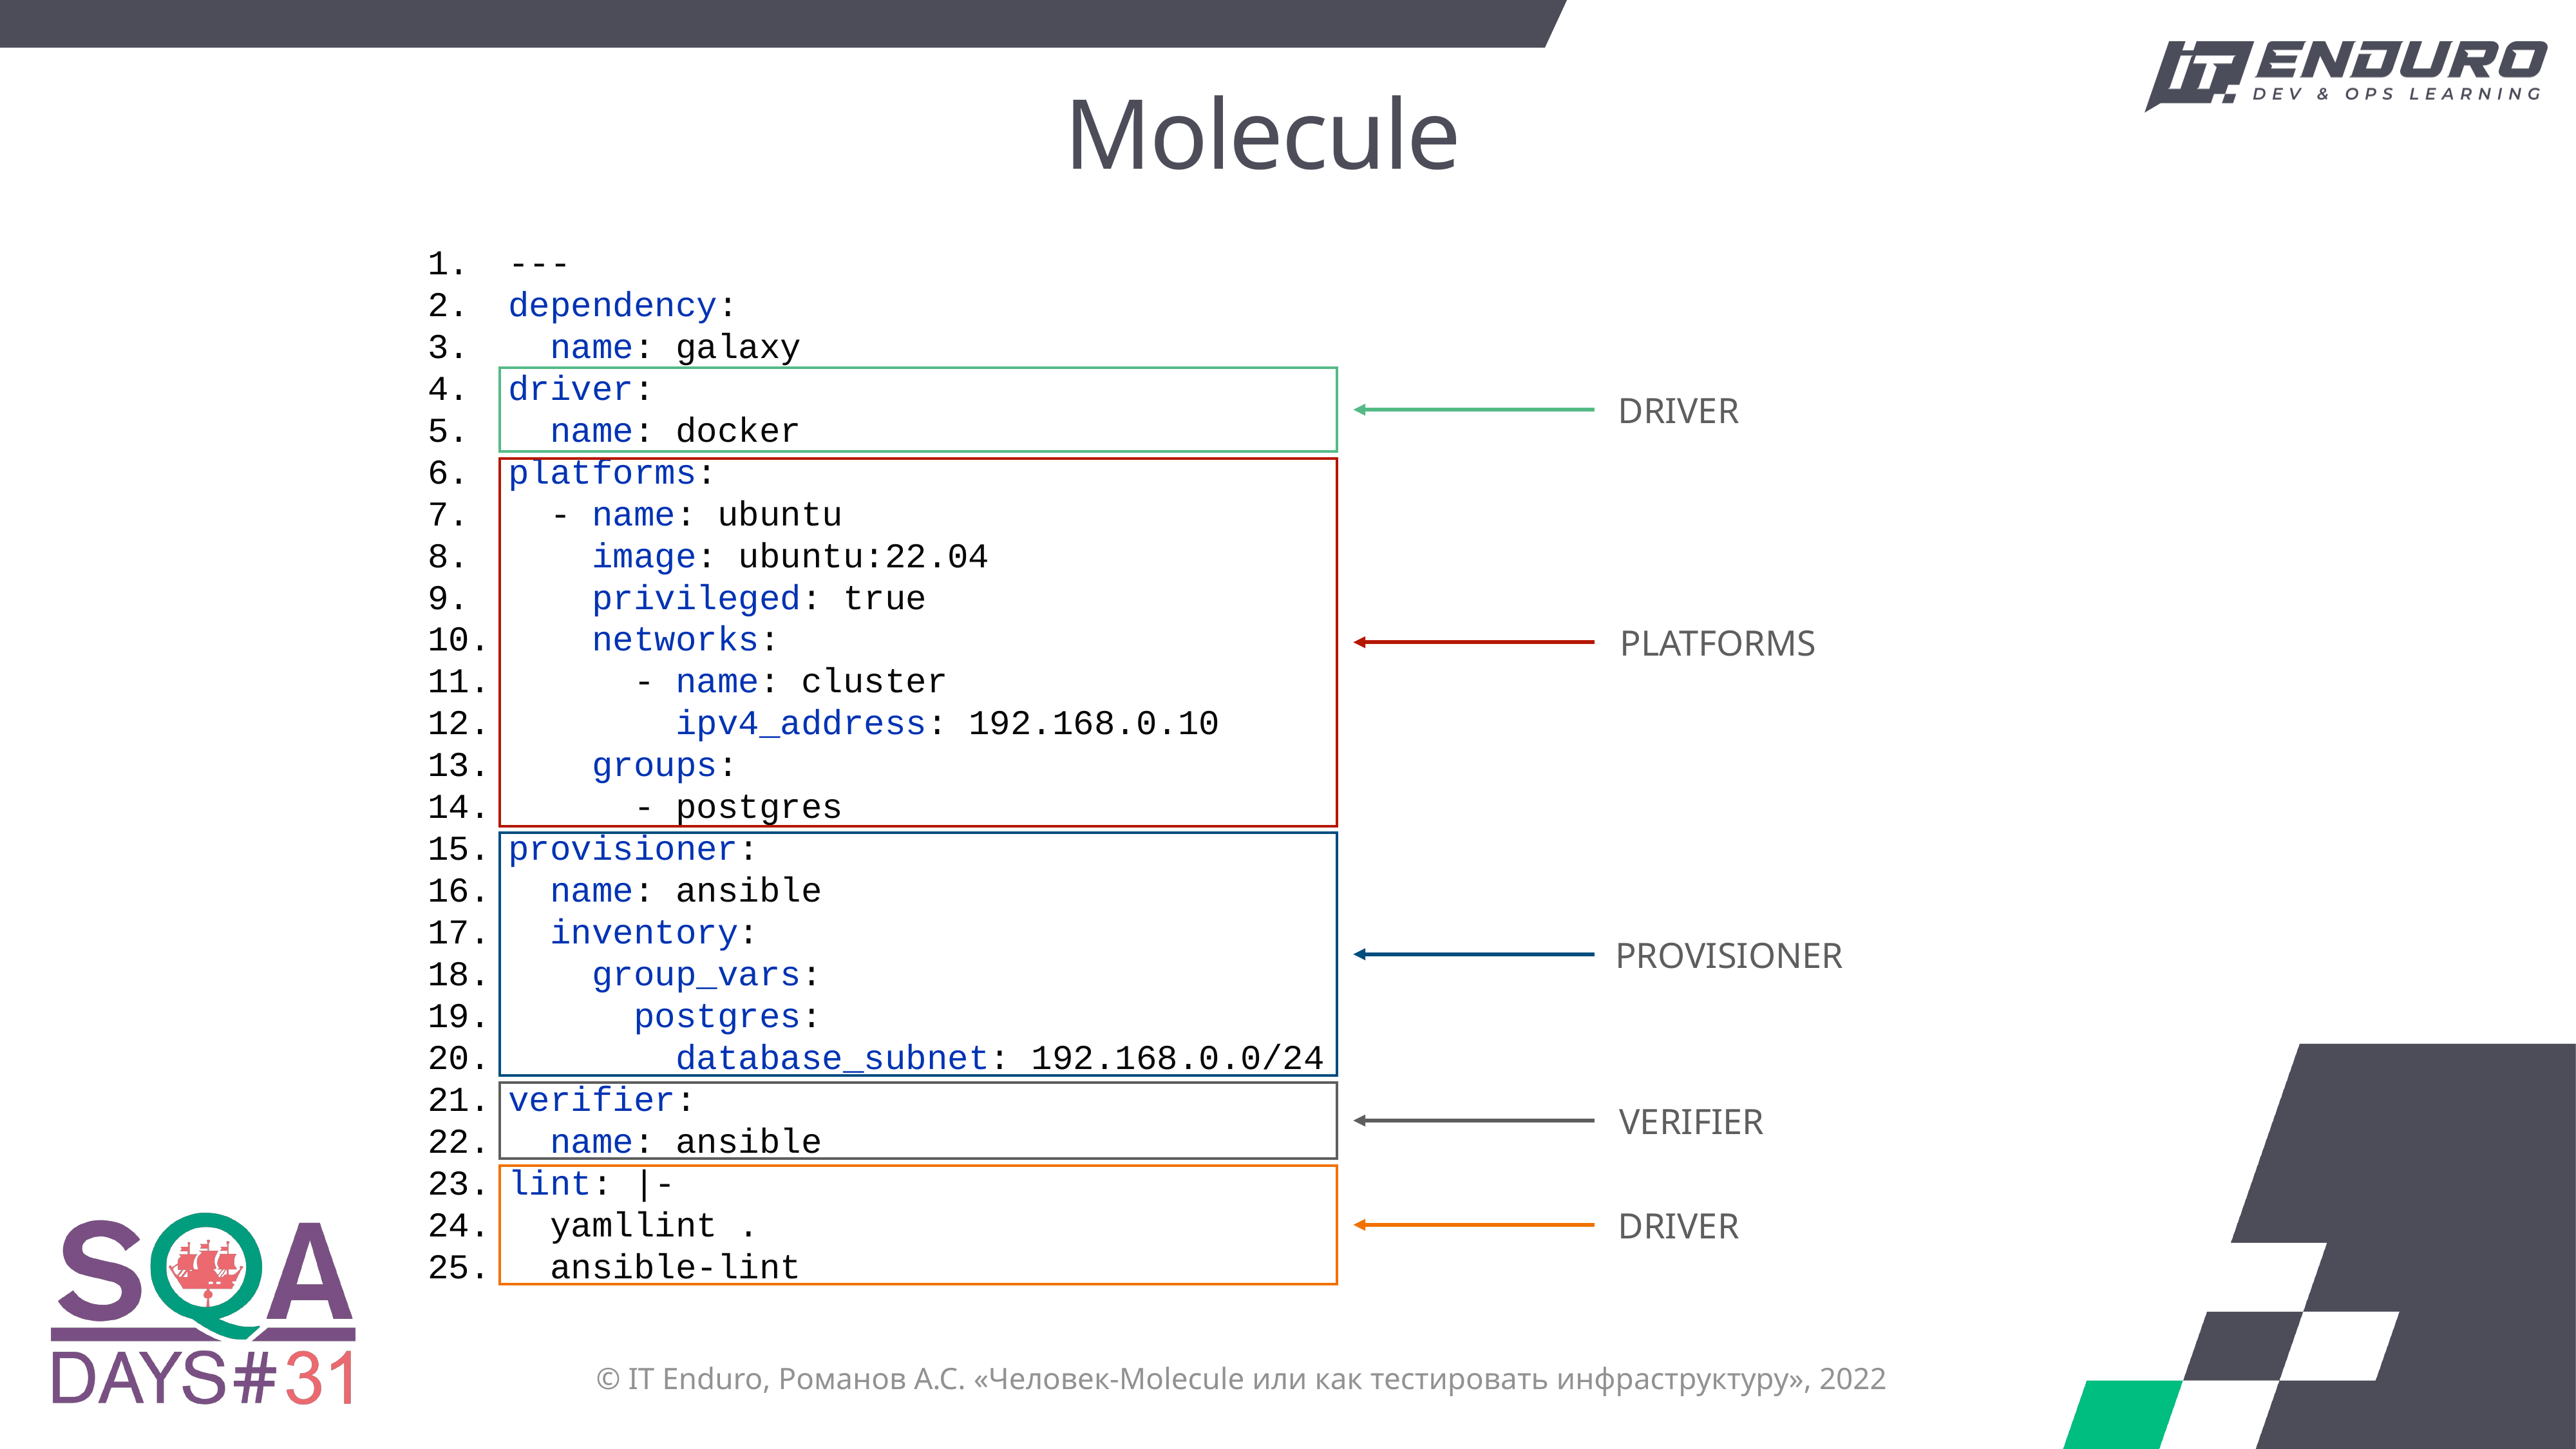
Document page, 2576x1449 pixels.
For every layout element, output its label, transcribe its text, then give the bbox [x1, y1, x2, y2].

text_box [500, 458, 1827, 827]
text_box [500, 833, 1850, 1076]
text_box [500, 1165, 1748, 1285]
title Molecule [400, 55, 2126, 227]
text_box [500, 1082, 1774, 1159]
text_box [500, 367, 1748, 452]
text_box --- dependency: name: galaxy driver: name: docker platforms: - name: ubuntu image: ubuntu:22.04 privileged: true networks: - name: cluster ipv4_address: 192.168.0.10 groups: - postgres provisioner: name: ansible inventory: group_vars: postgres: database_subnet: 192.168.0.0/24 verifier: name: ansible lint: |- yamllint . ansible-lint [420, 232, 1538, 1293]
picture [643, 0, 2576, 1449]
picture [51, 1213, 355, 1405]
